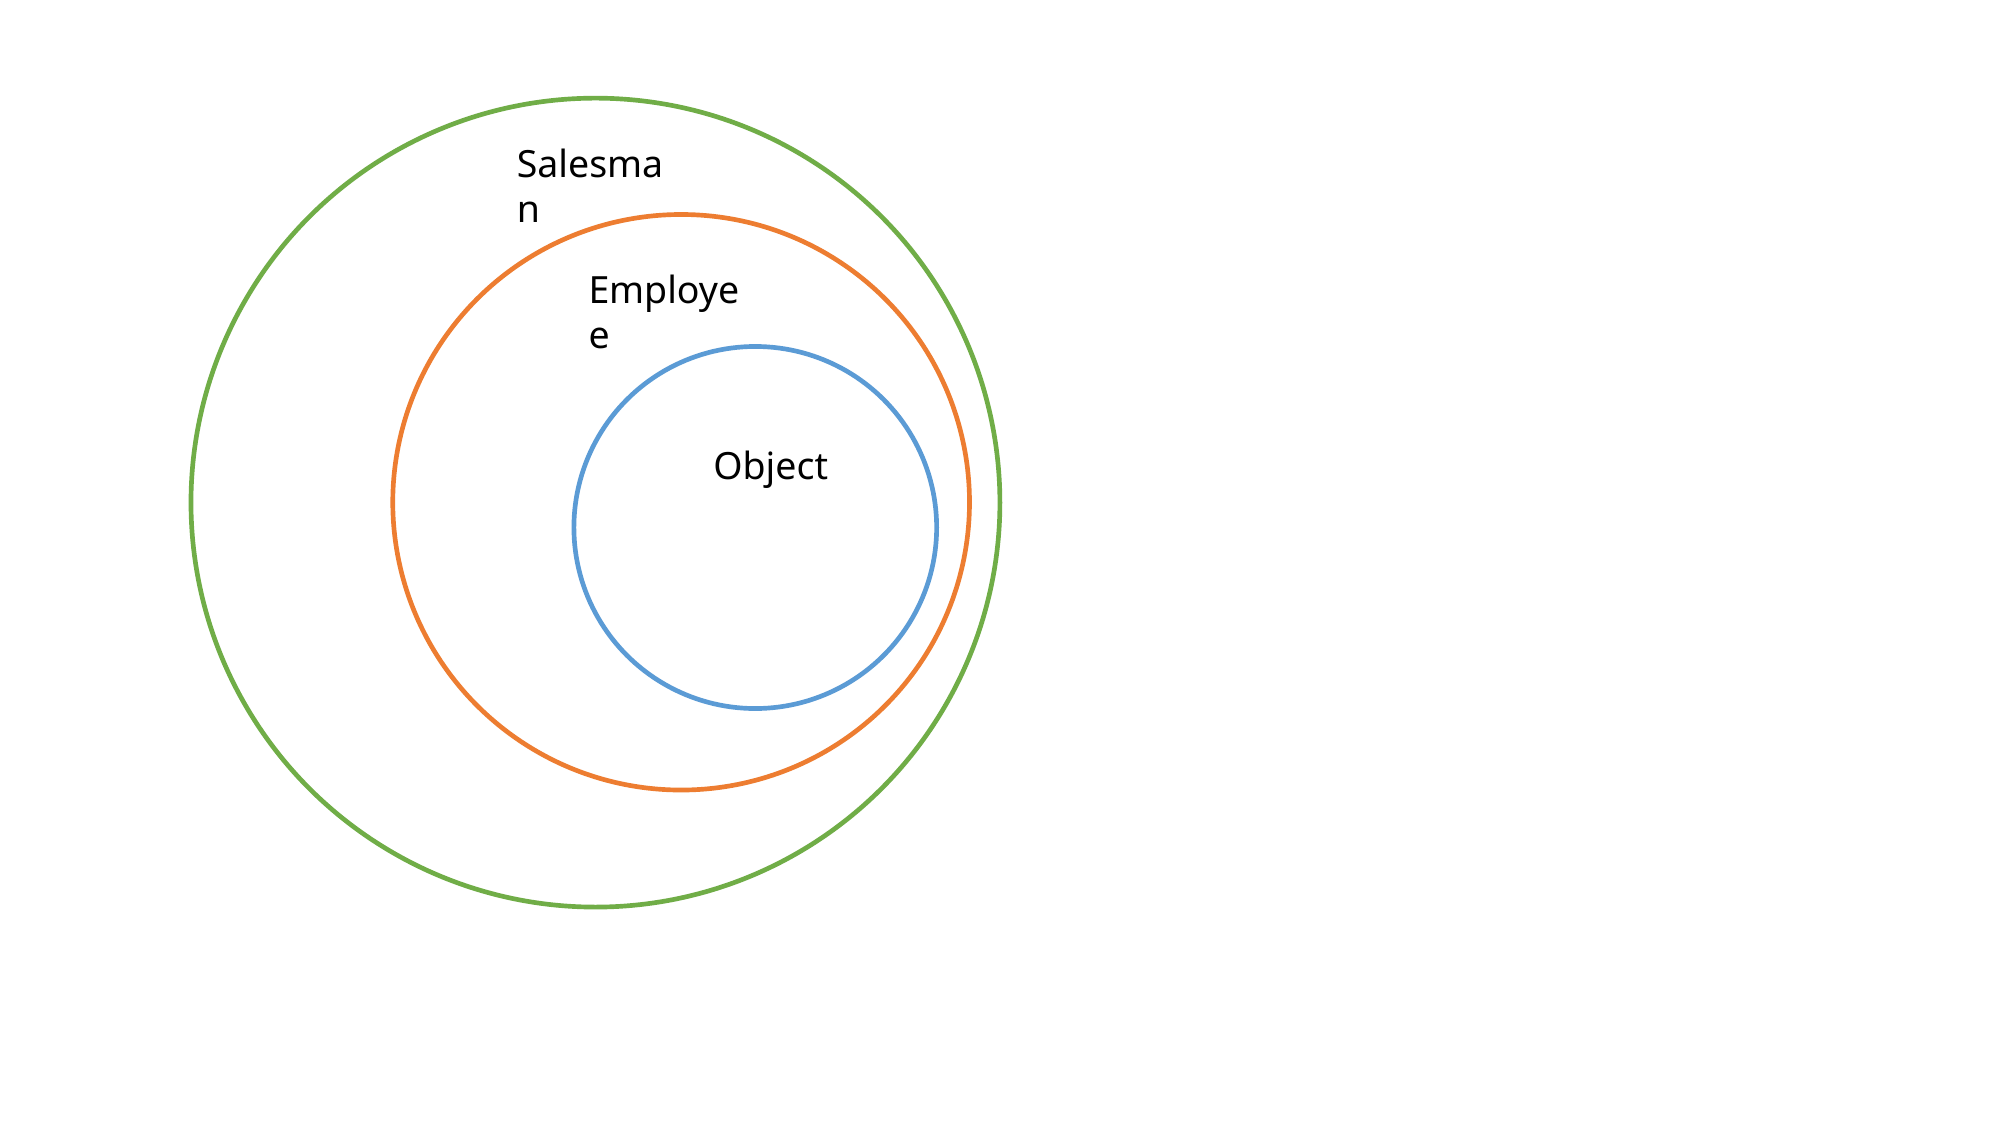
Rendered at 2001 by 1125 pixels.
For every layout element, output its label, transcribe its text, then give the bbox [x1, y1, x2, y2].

text_box [391, 214, 971, 792]
text_box [572, 346, 938, 710]
text_box [189, 97, 1001, 909]
text_box Employee [573, 258, 772, 364]
text_box Salesman [502, 132, 701, 238]
text_box Object [698, 434, 897, 495]
